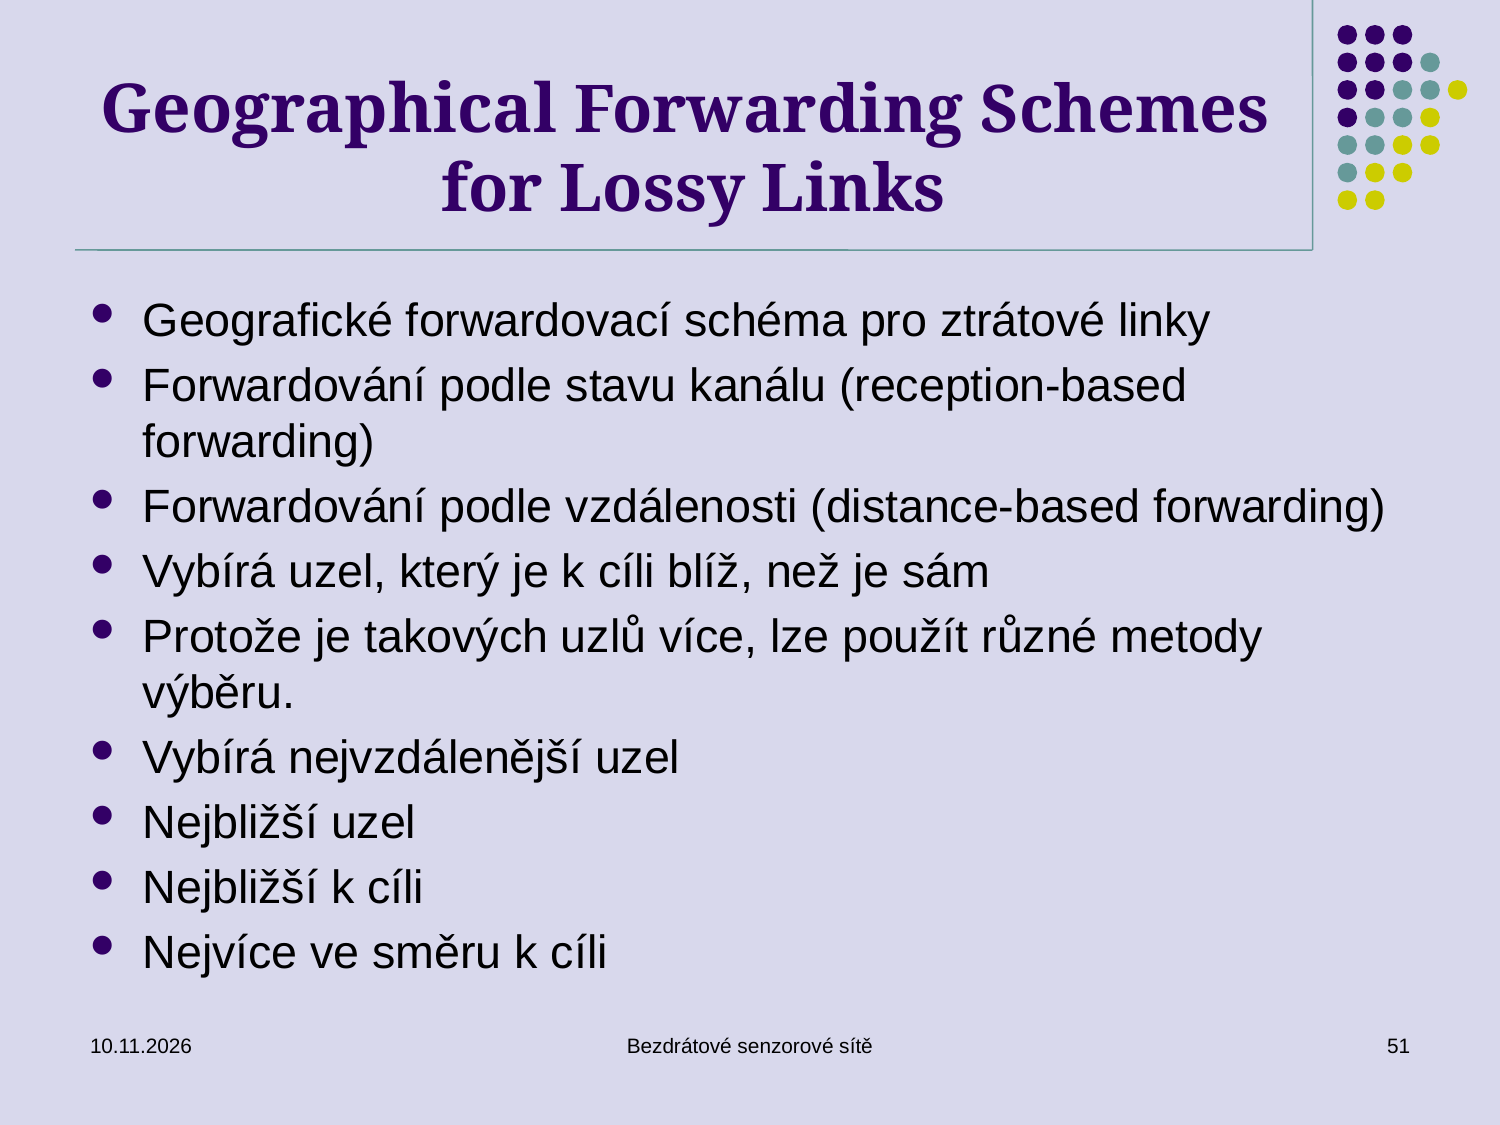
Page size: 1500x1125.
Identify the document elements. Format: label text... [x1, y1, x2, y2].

slide_number 26. 11. 2019 [75, 1025, 425, 1100]
footer Bezdrátové senzorové sítě [512, 1025, 988, 1100]
title Geographical Forwarding Schemes for Lossy Links [75, 20, 1313, 233]
slide_number 51 [1074, 1025, 1425, 1100]
list Geografické forwardovací schéma pro ztrátové linky Forwardování podle stavu kanálu (reception-based forwarding) Forwardování podle vzdálenosti (distance-based forwarding) Vybírá uzel, který je k cíli blíž, než je sám Protože je takových uzlů více, lze použít různé metody výběru. Vybírá nejvzdálenější uzel Nejbližší uzel Nejbližší k cíli Nejvíce ve směru k cíli [75, 282, 1425, 1006]
